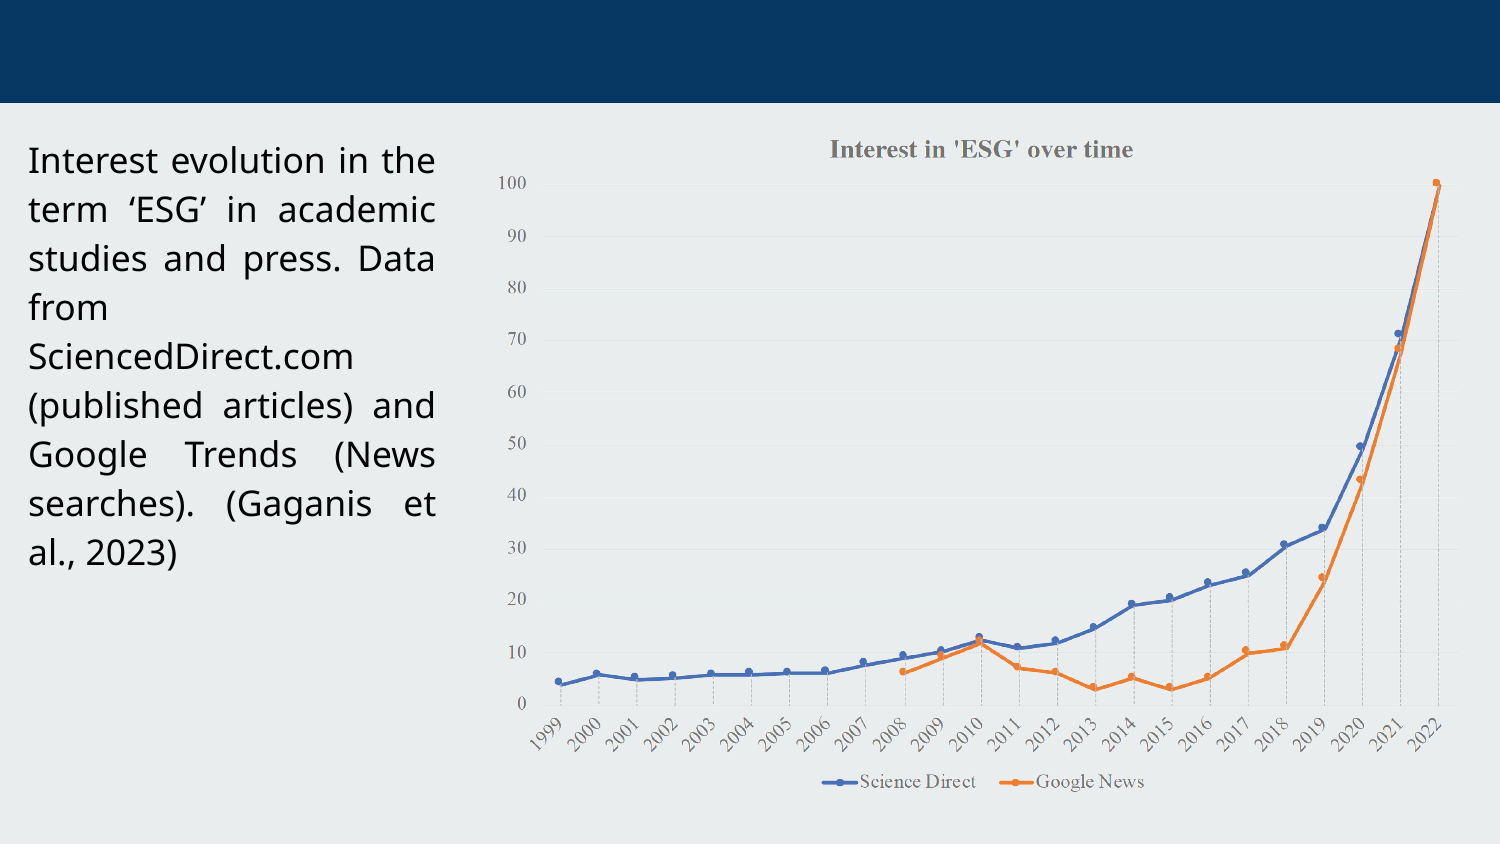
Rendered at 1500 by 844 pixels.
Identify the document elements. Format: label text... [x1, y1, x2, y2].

text_box [0, 0, 1500, 102]
picture [456, 129, 1500, 803]
text_box Interest evolution in the term ‘ESG’ in academic studies and press. Data from SciencedDirect.com (published articles) and Google Trends (News searches). (Gaganis et al., 2023) [13, 117, 452, 682]
